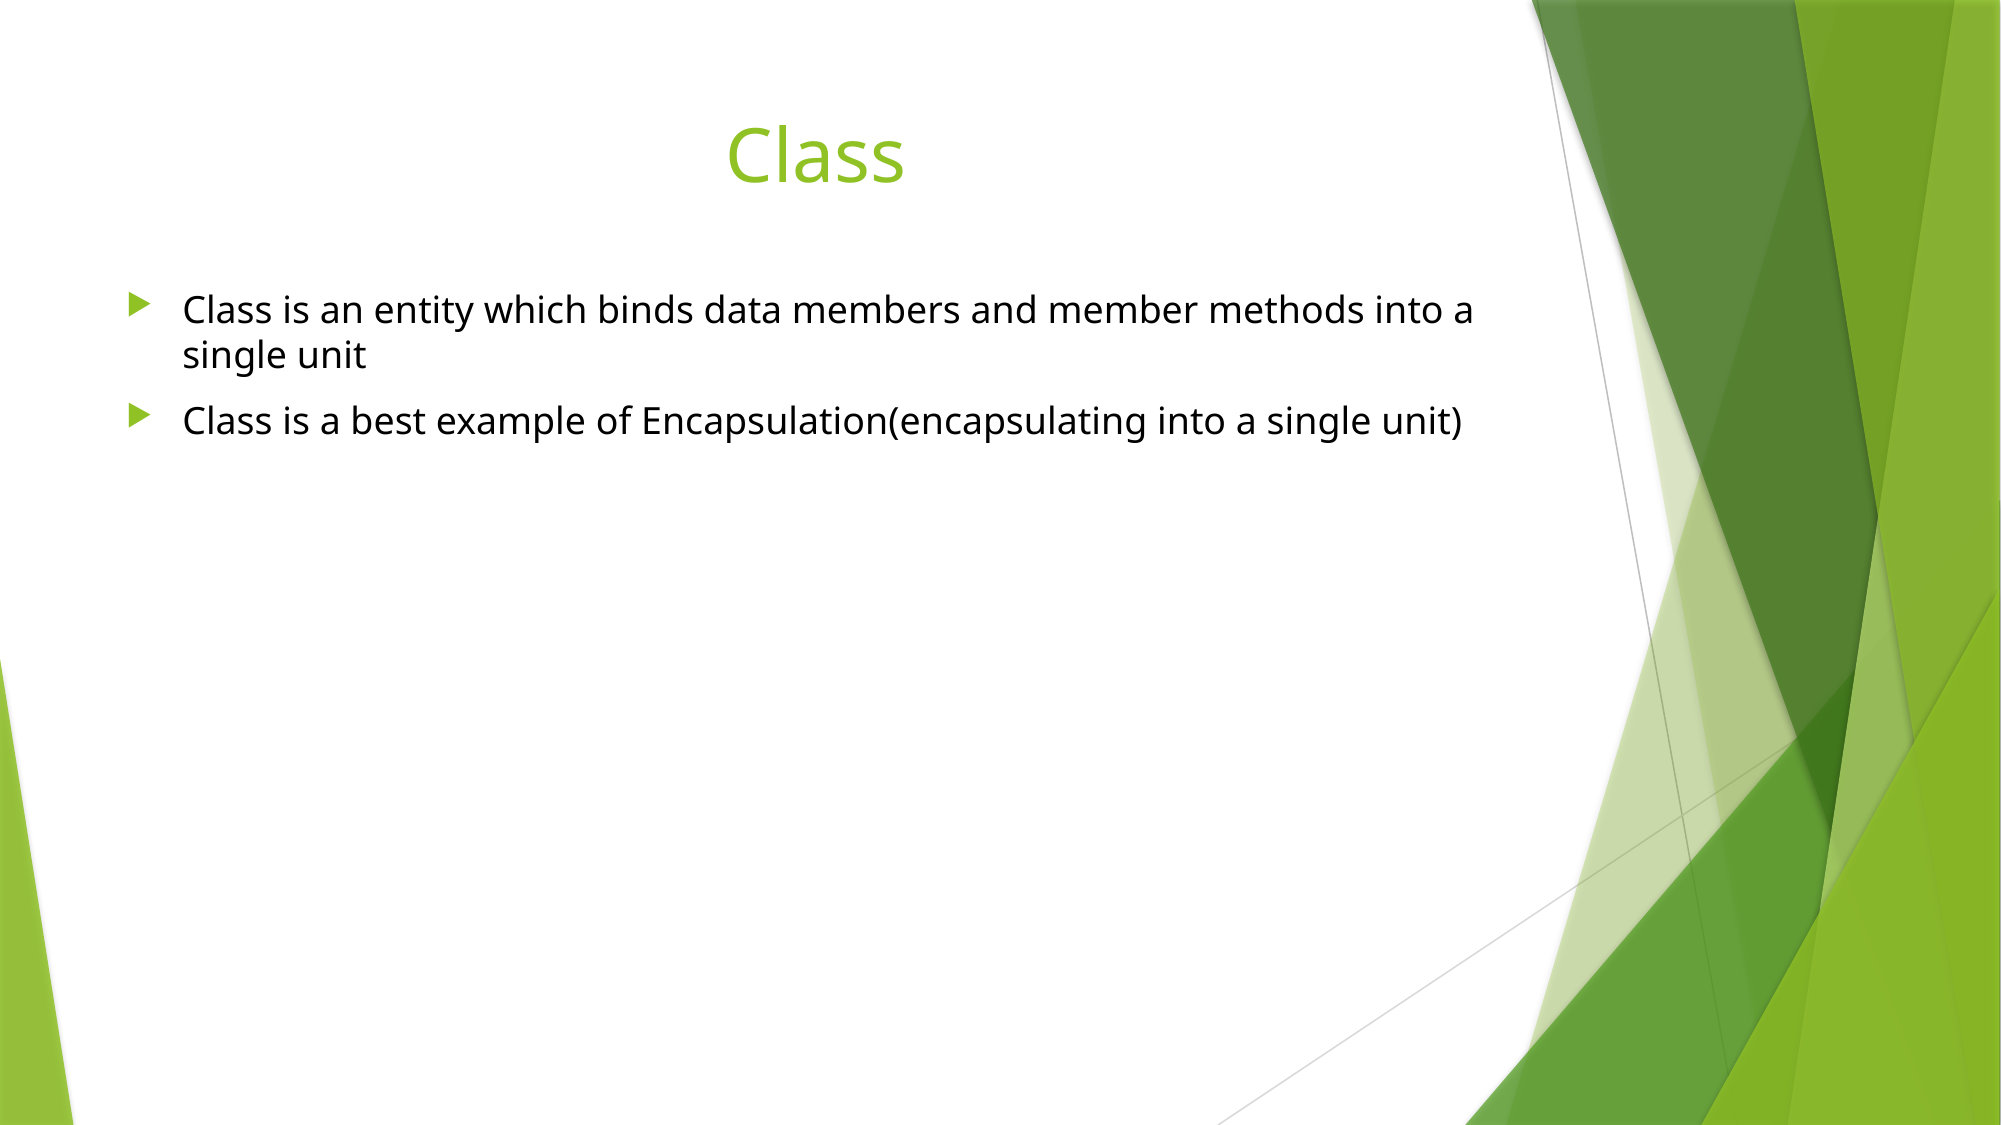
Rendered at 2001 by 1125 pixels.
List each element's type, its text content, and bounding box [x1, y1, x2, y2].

list Class is an entity which binds data members and member methods into a single unit Class is a best example of Encapsulation(encapsulating into a single unit) [111, 278, 1522, 991]
title Class [111, 99, 1522, 278]
